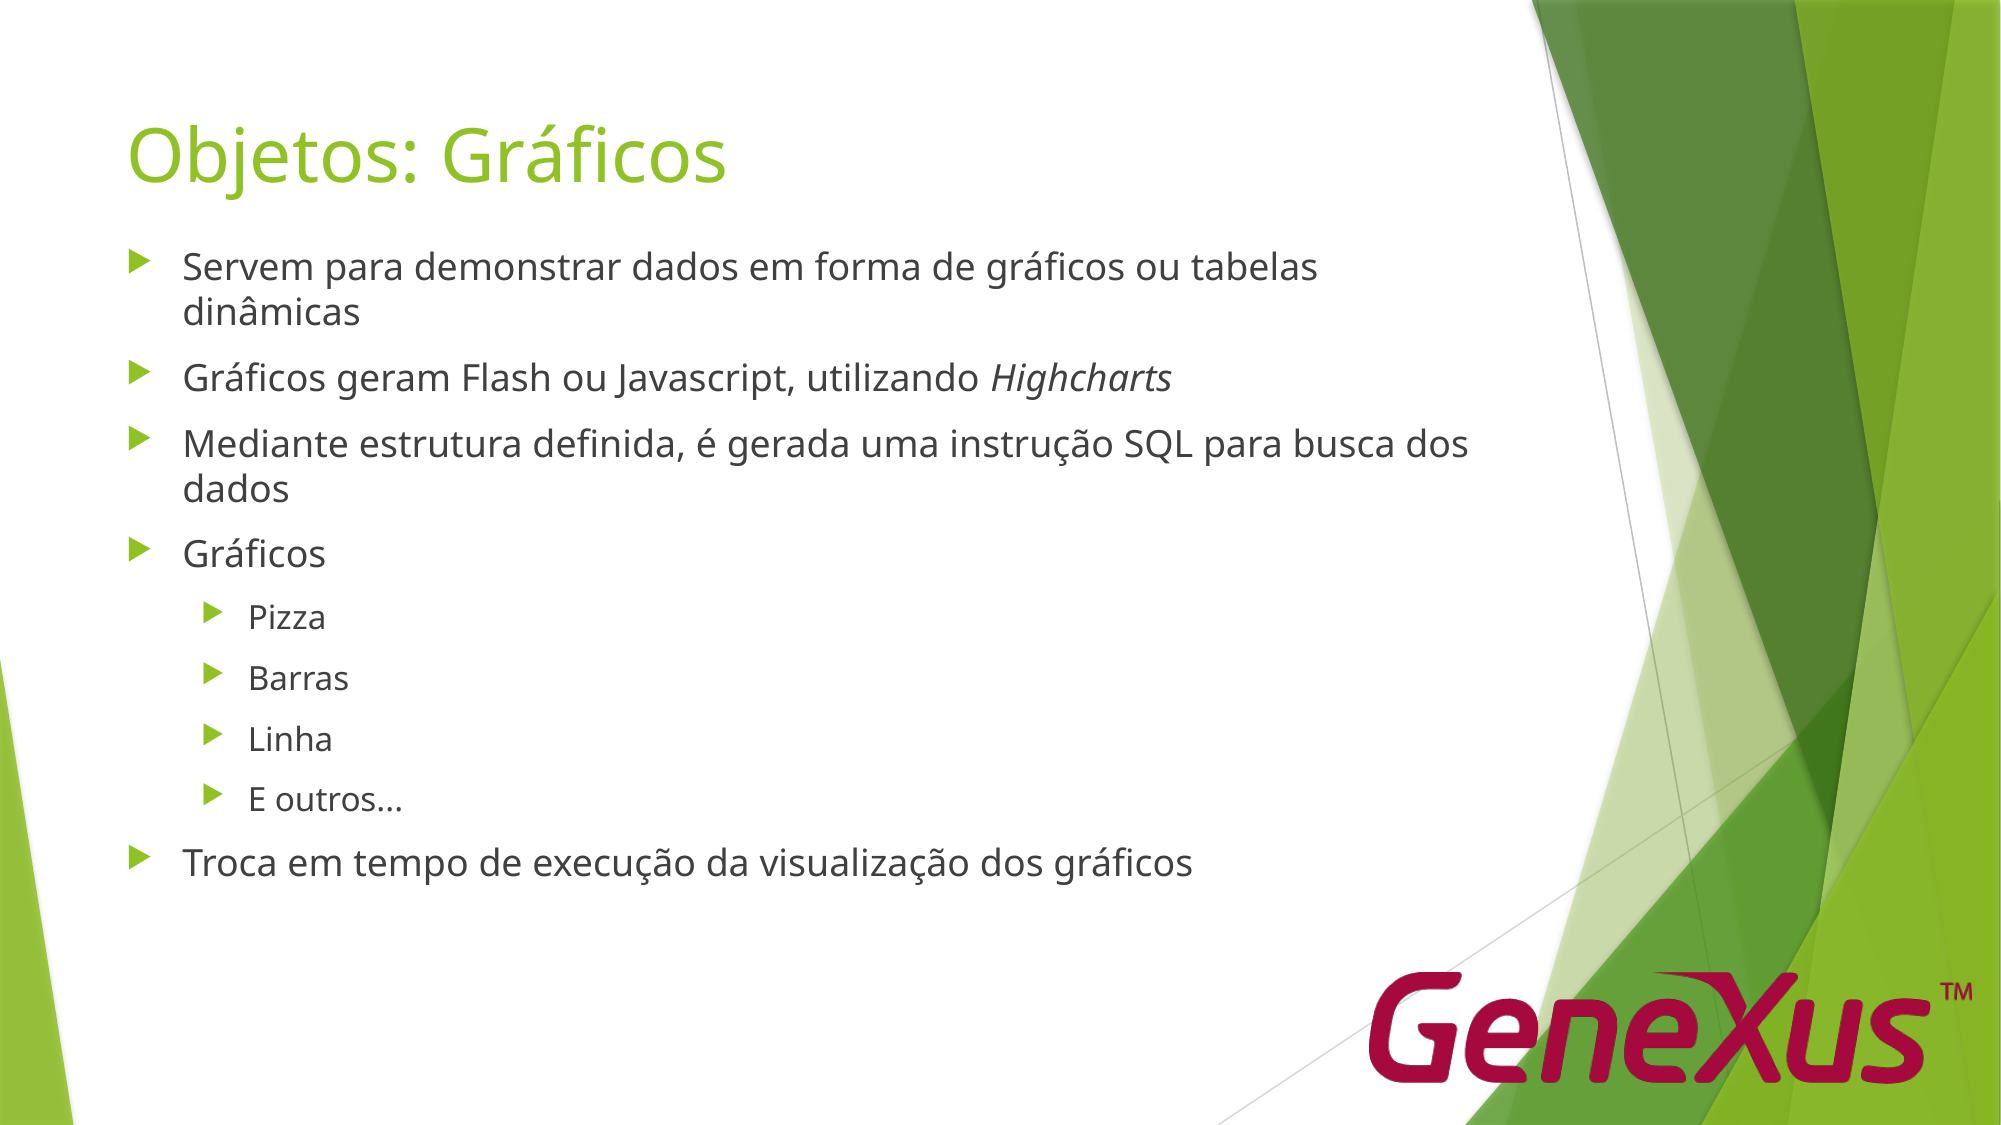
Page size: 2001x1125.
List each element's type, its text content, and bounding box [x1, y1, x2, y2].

list Servem para demonstrar dados em forma de gráficos ou tabelas dinâmicas Gráficos geram Flash ou Javascript, utilizando Highcharts Mediante estrutura definida, é gerada uma instrução SQL para busca dos dados Gráficos Pizza Barras Linha E outros... Troca em tempo de execução da visualização dos gráficos [111, 235, 1522, 873]
picture [1369, 972, 1972, 1085]
title Objetos: Gráficos [111, 99, 1522, 219]
